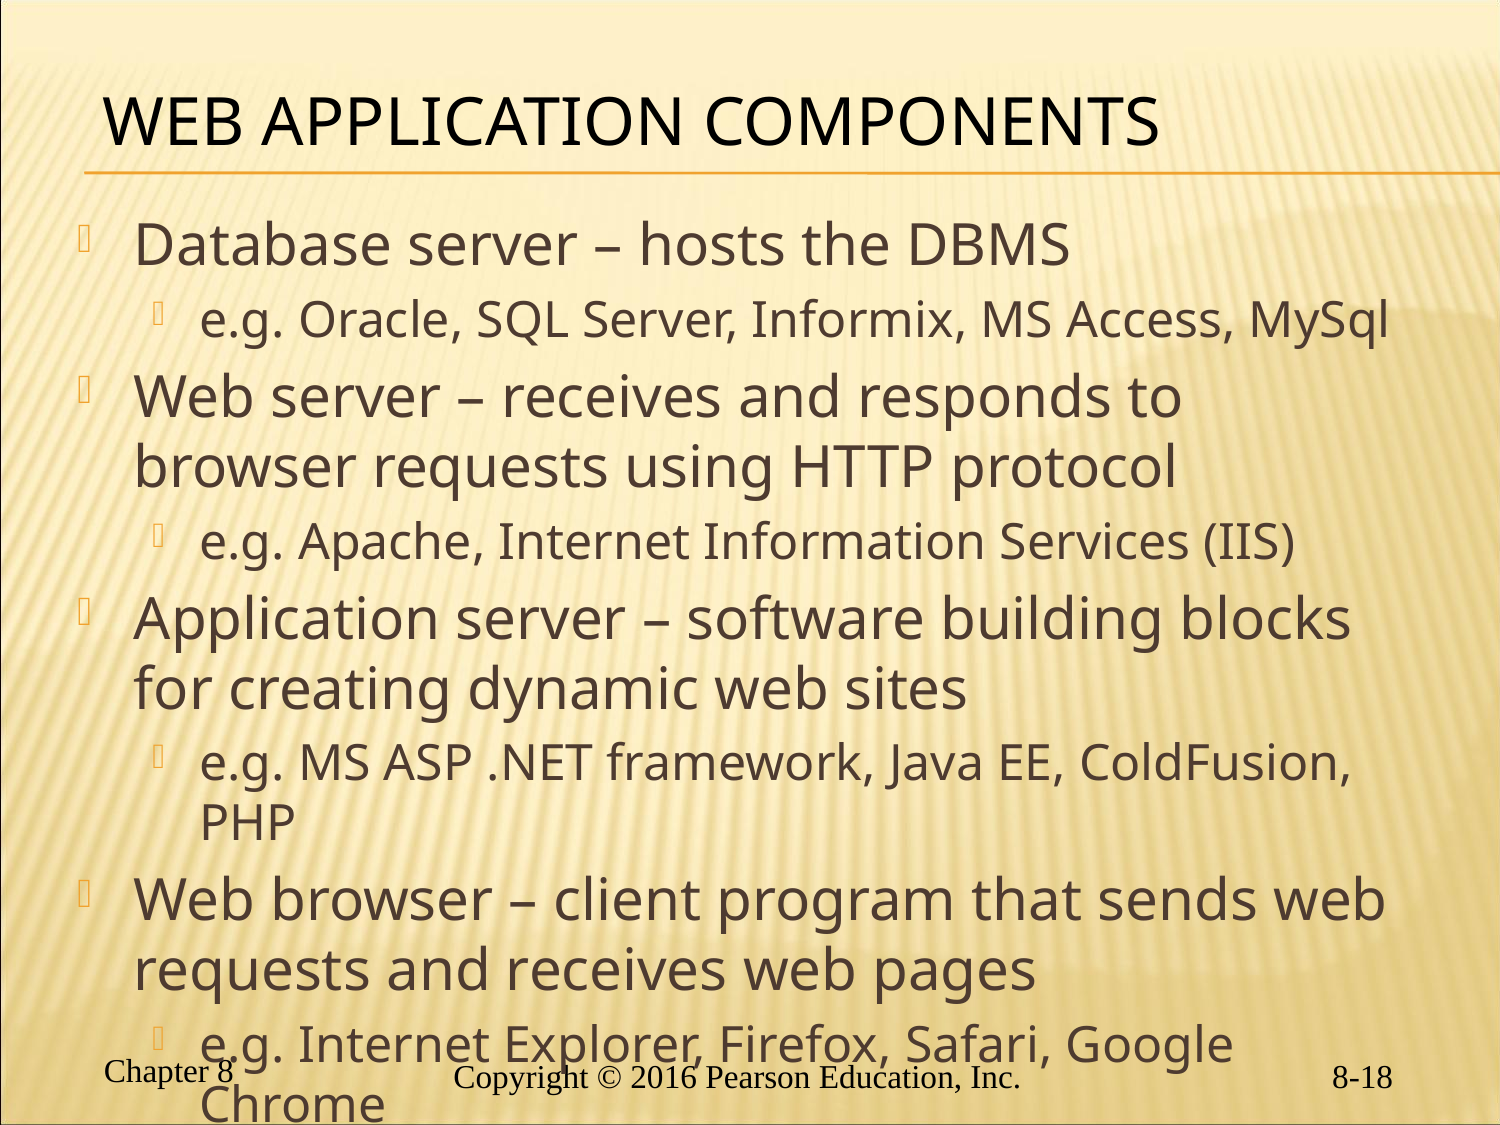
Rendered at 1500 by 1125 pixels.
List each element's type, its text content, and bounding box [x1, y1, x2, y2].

title Web Application Components [87, 62, 1438, 175]
list Database server – hosts the DBMS e.g. Oracle, SQL Server, Informix, MS Access, MySql Web server – receives and responds to browser requests using HTTP protocol e.g. Apache, Internet Information Services (IIS) Application server – software building blocks for creating dynamic web sites e.g. MS ASP .NET framework, Java EE, ColdFusion, PHP Web browser – client program that sends web requests and receives web pages e.g. Internet Explorer, Firefox, Safari, Google Chrome [62, 200, 1413, 875]
picture [0, 0, 1500, 1125]
